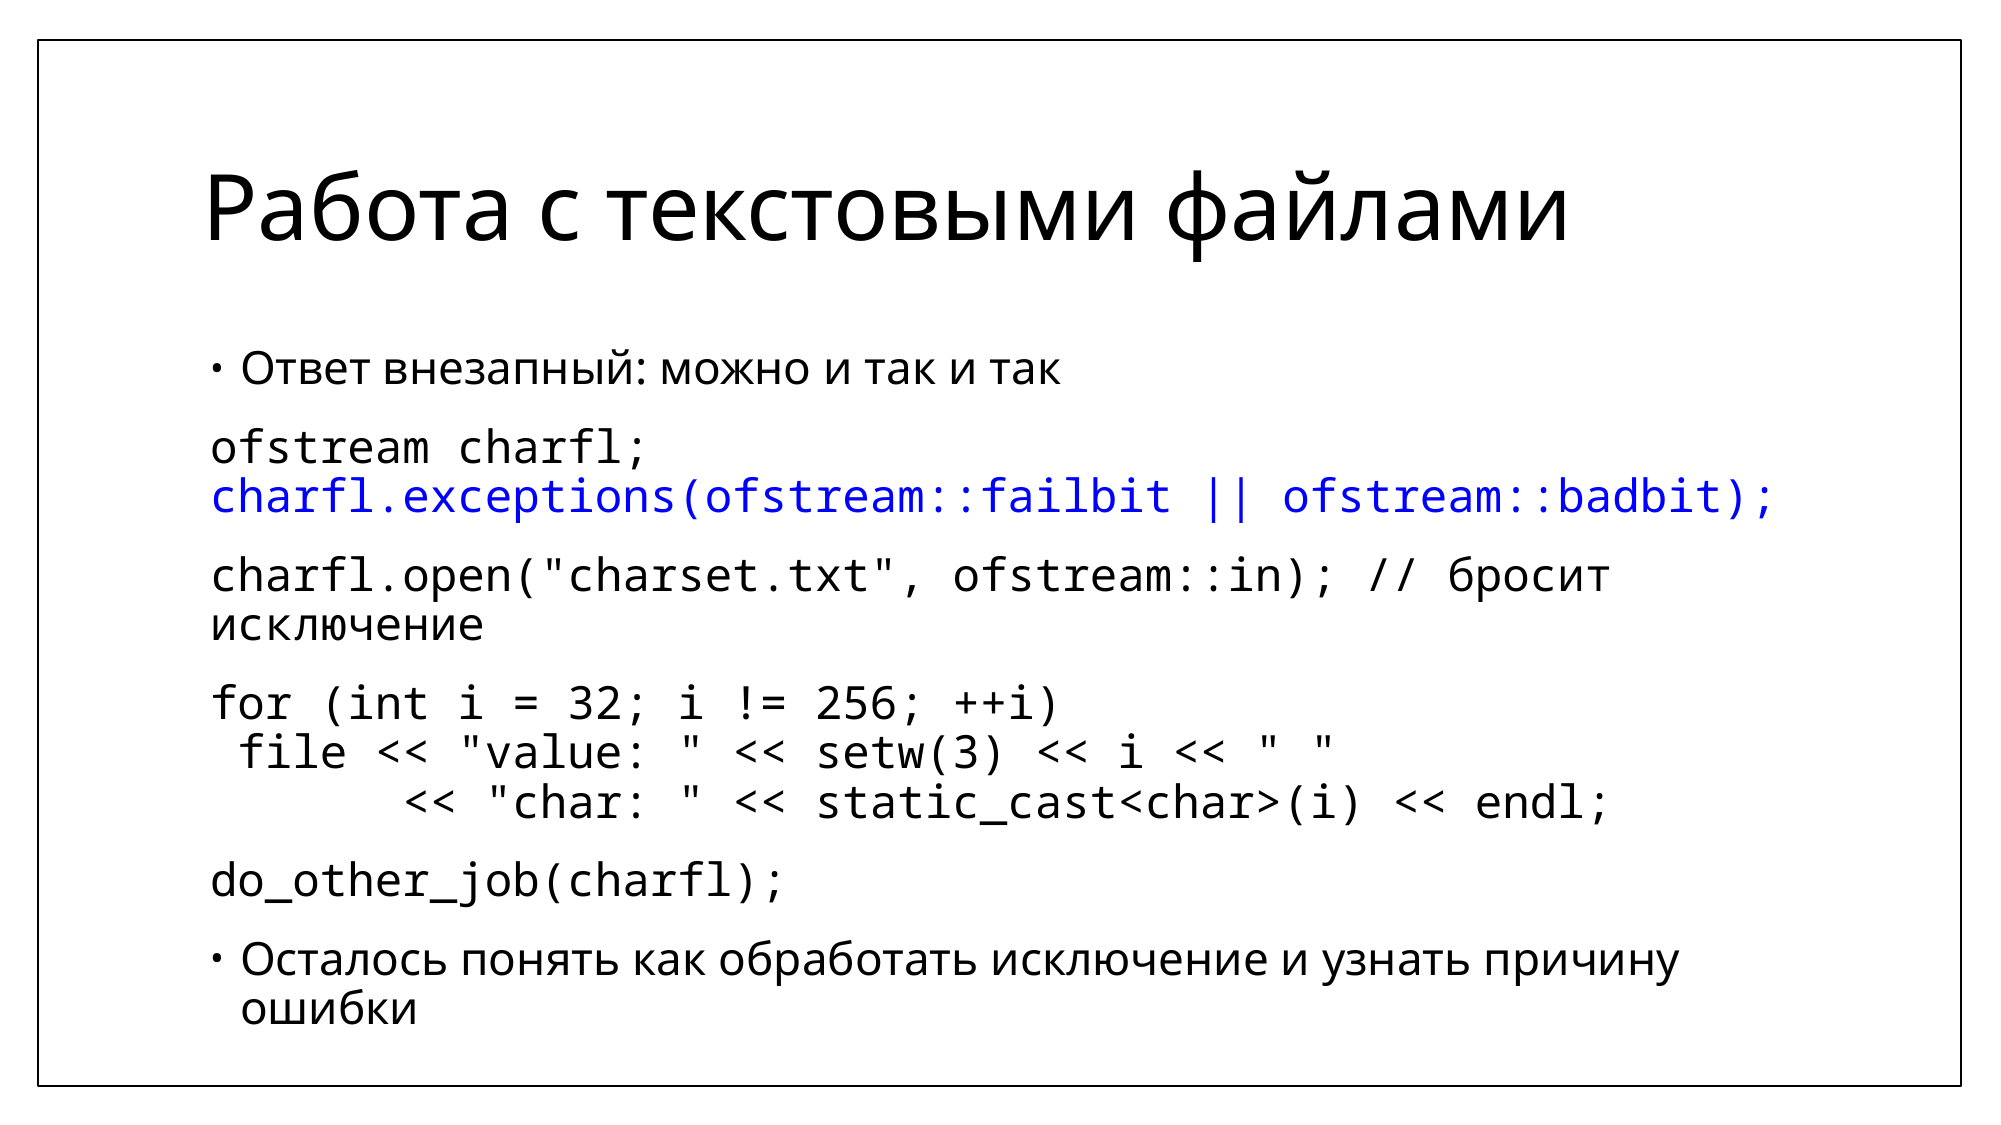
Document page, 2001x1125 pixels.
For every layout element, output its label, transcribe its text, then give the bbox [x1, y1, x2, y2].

title Работа с текстовыми файлами [187, 99, 1808, 323]
list Ответ внезапный: можно и так и так ofstream charfl; charfl.exceptions(ofstream::failbit || ofstream::badbit); charfl.open("charset.txt", ofstream::in); // бросит исключение for (int i = 32; i != 256; ++i) file << "value: " << setw(3) << i << " " << "char: " << static_cast<char>(i) << endl; do_other_job(charfl); Осталось понять как обработать исключение и узнать причину ошибки [187, 337, 1808, 1000]
